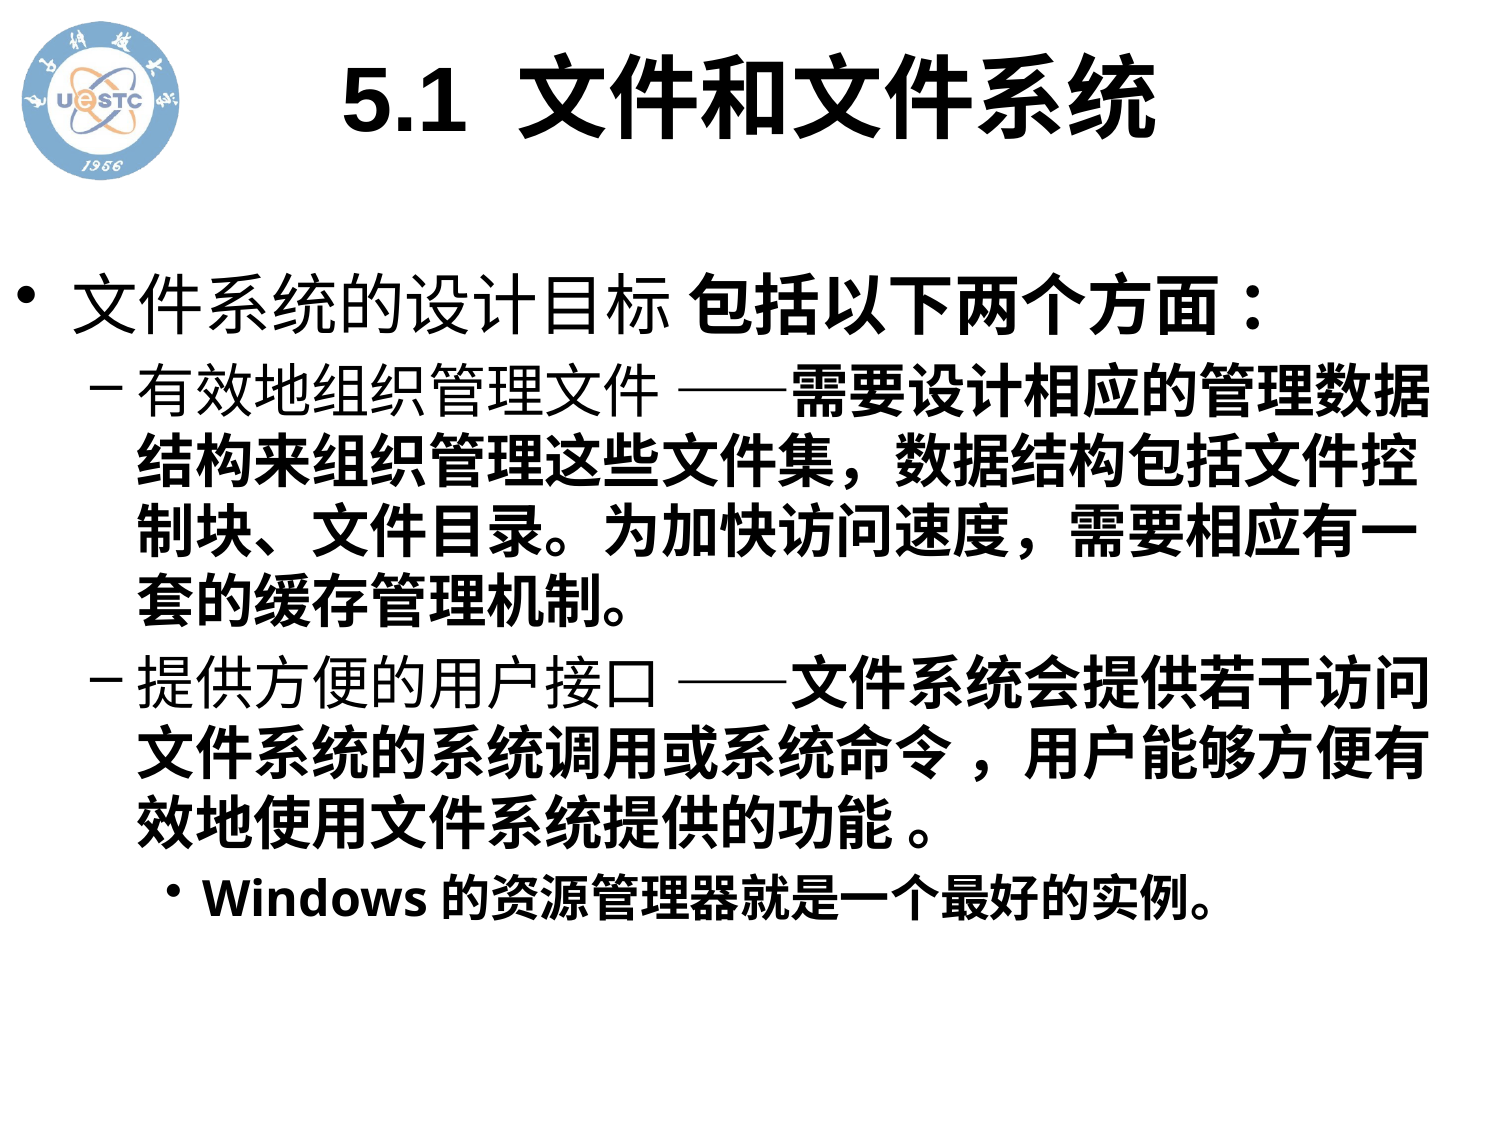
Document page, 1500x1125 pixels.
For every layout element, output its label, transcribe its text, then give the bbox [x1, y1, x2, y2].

list 文件系统的设计目标 包括以下两个方面 ： 有效地组织管理文件 ——需要设计相应的管理数据结构来组织管理这些文件集，数据结构包括文件控制块、文件目录。为加快访问速度，需要相应有一套的缓存管理机制。 提供方便的用户接口 ——文件系统会提供若干访问文件系统的系统调用或系统命令 ，用户能够方便有效地使用文件系统提供的功能 。 Windows的资源管理器就是一个最好的实例。 [0, 255, 1471, 1059]
title 5.1 文件和文件系统 [75, 32, 1425, 158]
picture [0, 0, 200, 200]
